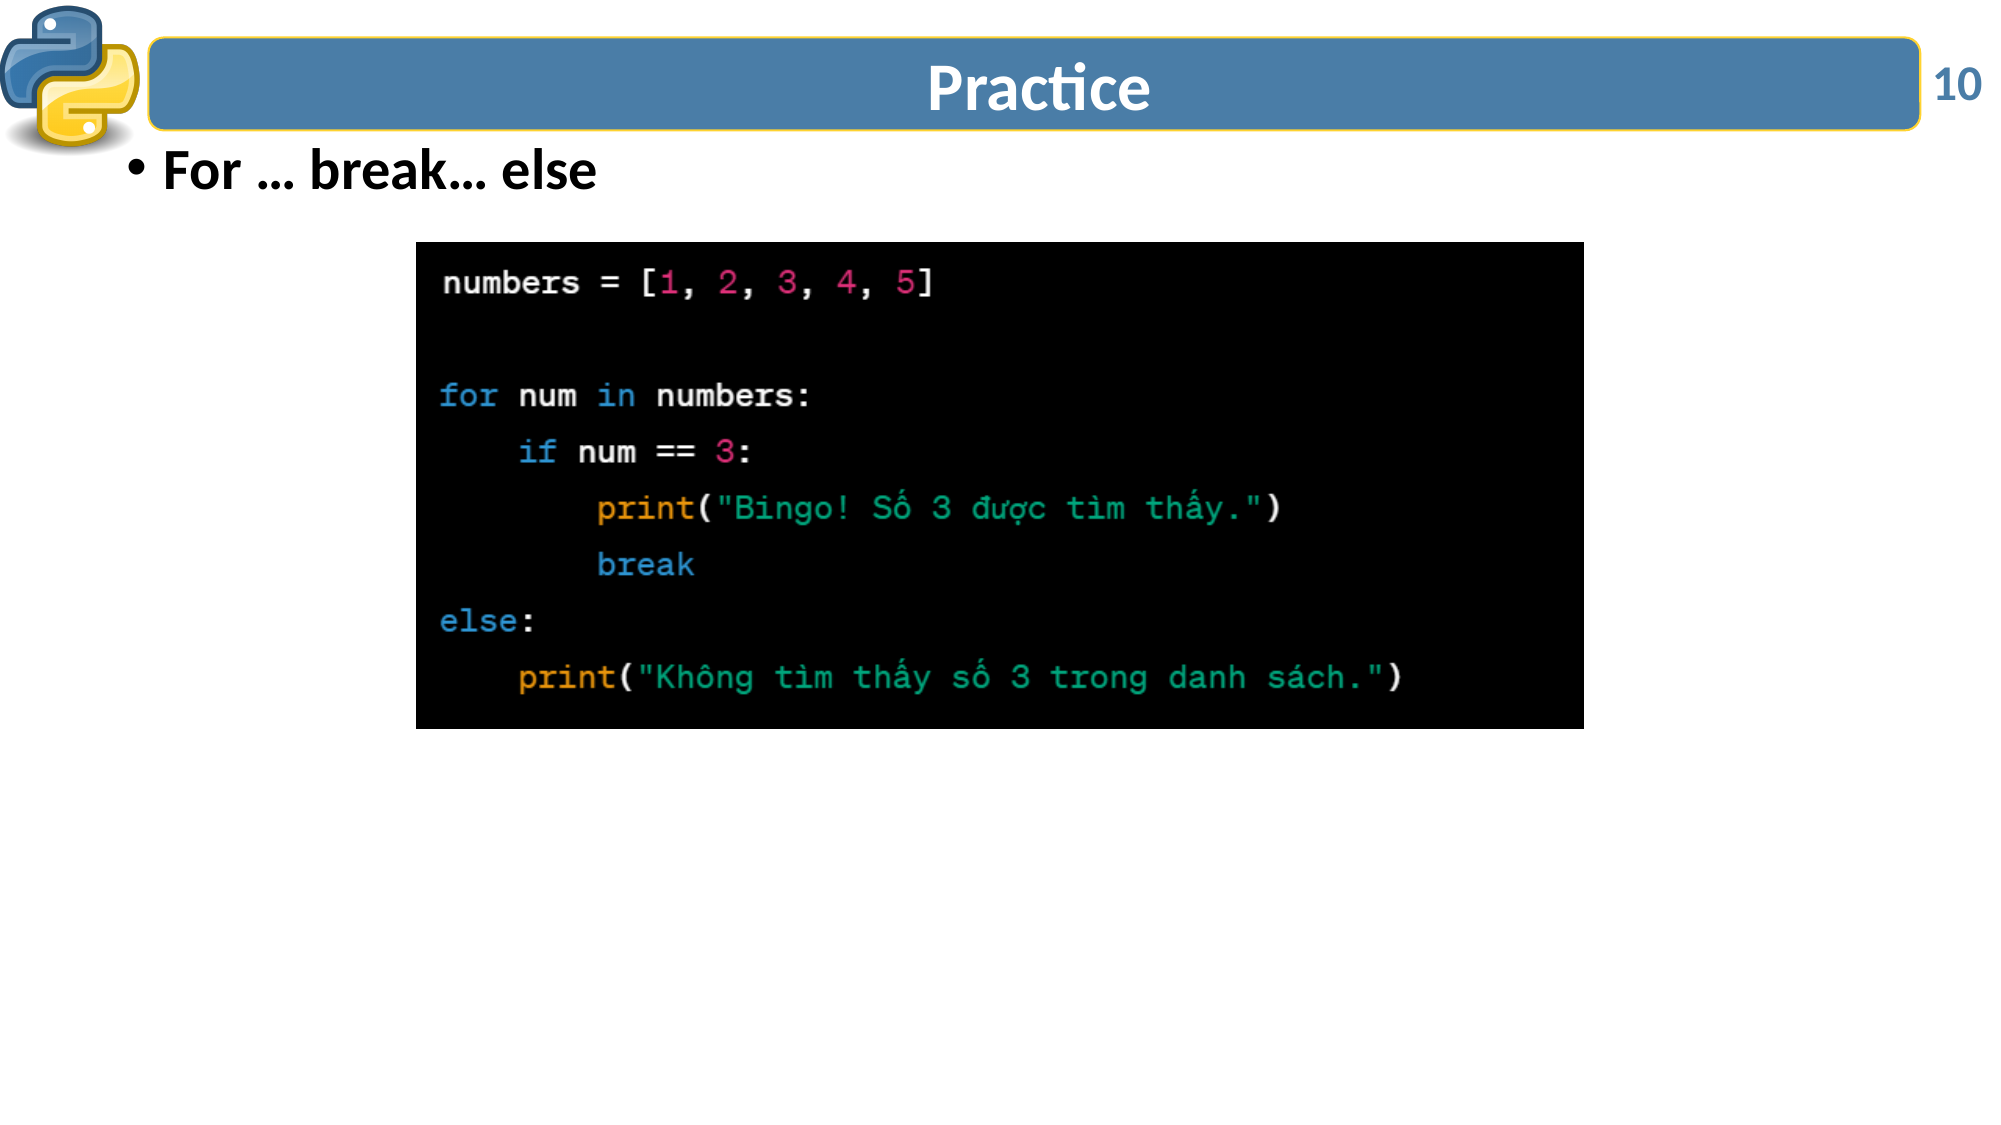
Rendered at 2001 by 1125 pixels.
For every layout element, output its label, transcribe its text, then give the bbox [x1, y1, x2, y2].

picture [416, 242, 1584, 729]
text_box For … break… else [111, 131, 1935, 275]
title Practice [148, 43, 1917, 131]
picture [0, 2, 149, 160]
slide_number 10 [1917, 43, 2000, 131]
